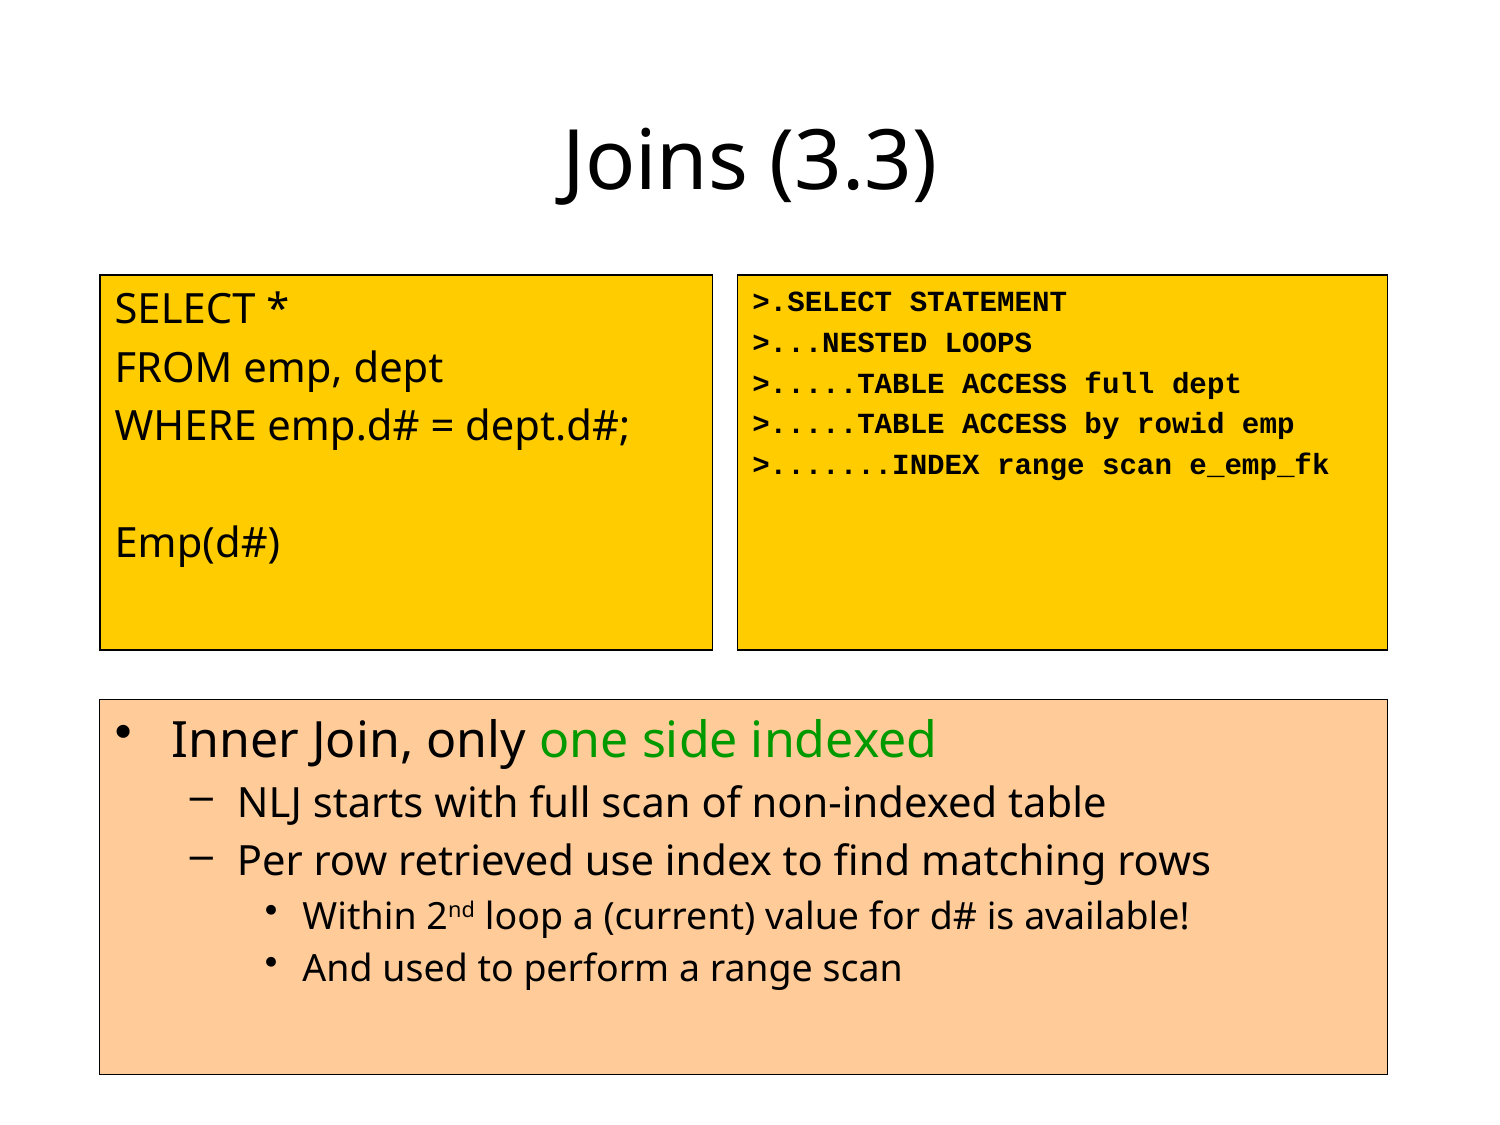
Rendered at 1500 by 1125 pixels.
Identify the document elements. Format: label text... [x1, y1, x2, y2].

title Joins (3.3) [112, 99, 1388, 213]
list Inner Join, only one side indexed NLJ starts with full scan of non-indexed table Per row retrieved use index to find matching rows Within 2nd loop a (current) value for d# is available! And used to perform a range scan [99, 699, 1388, 1075]
text_box >.SELECT STATEMENT >...NESTED LOOPS >.....TABLE ACCESS full dept >.....TABLE ACCESS by rowid emp >.......INDEX range scan e_emp_fk [737, 274, 1388, 650]
text_box SELECT * FROM emp, dept WHERE emp.d# = dept.d#; Emp(d#) [99, 274, 713, 650]
